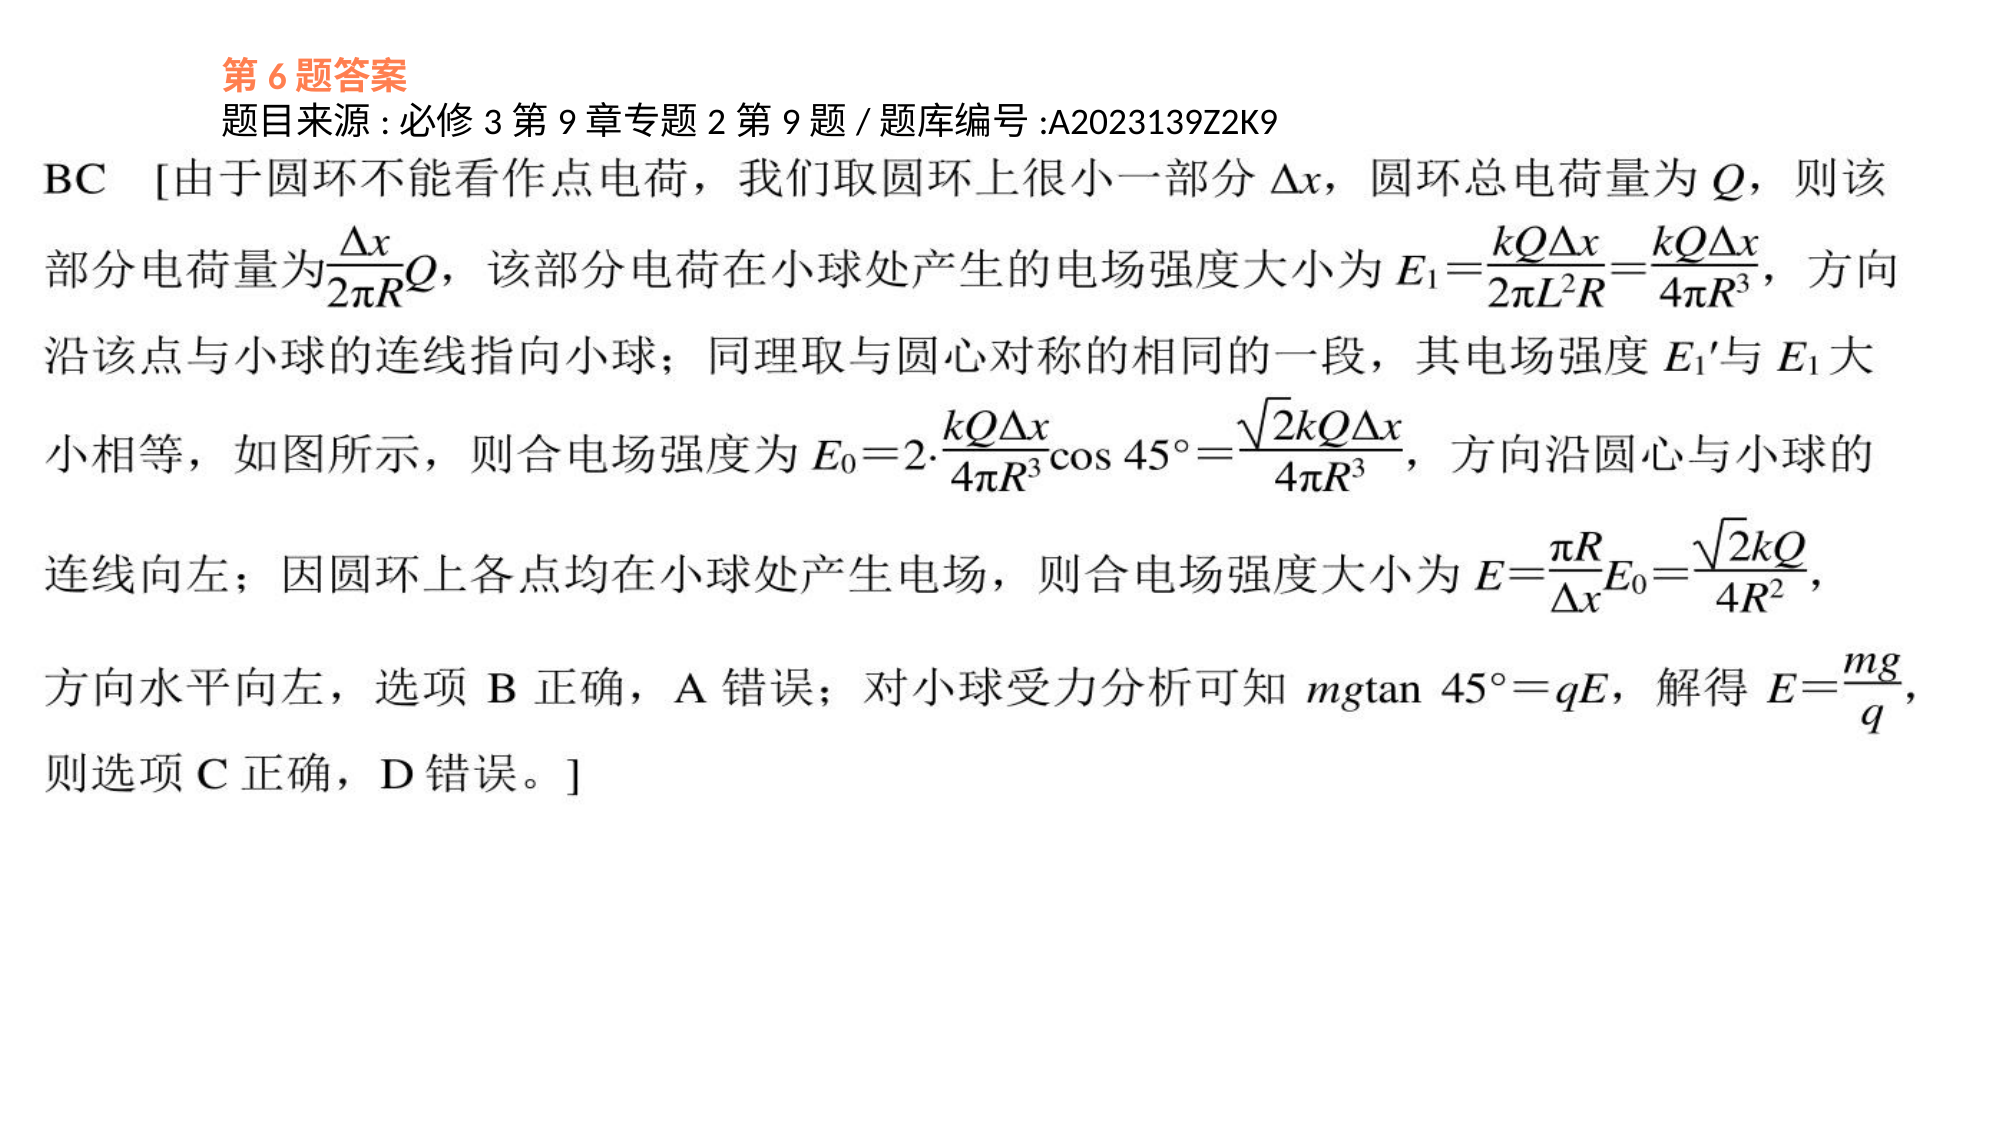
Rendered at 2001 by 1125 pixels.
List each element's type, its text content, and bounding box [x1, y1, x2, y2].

picture [0, 149, 1949, 1125]
text_box 第6题答案 题目来源:必修3第9章专题2第9题/题库编号:A2023139Z2K9 [206, 0, 1294, 148]
